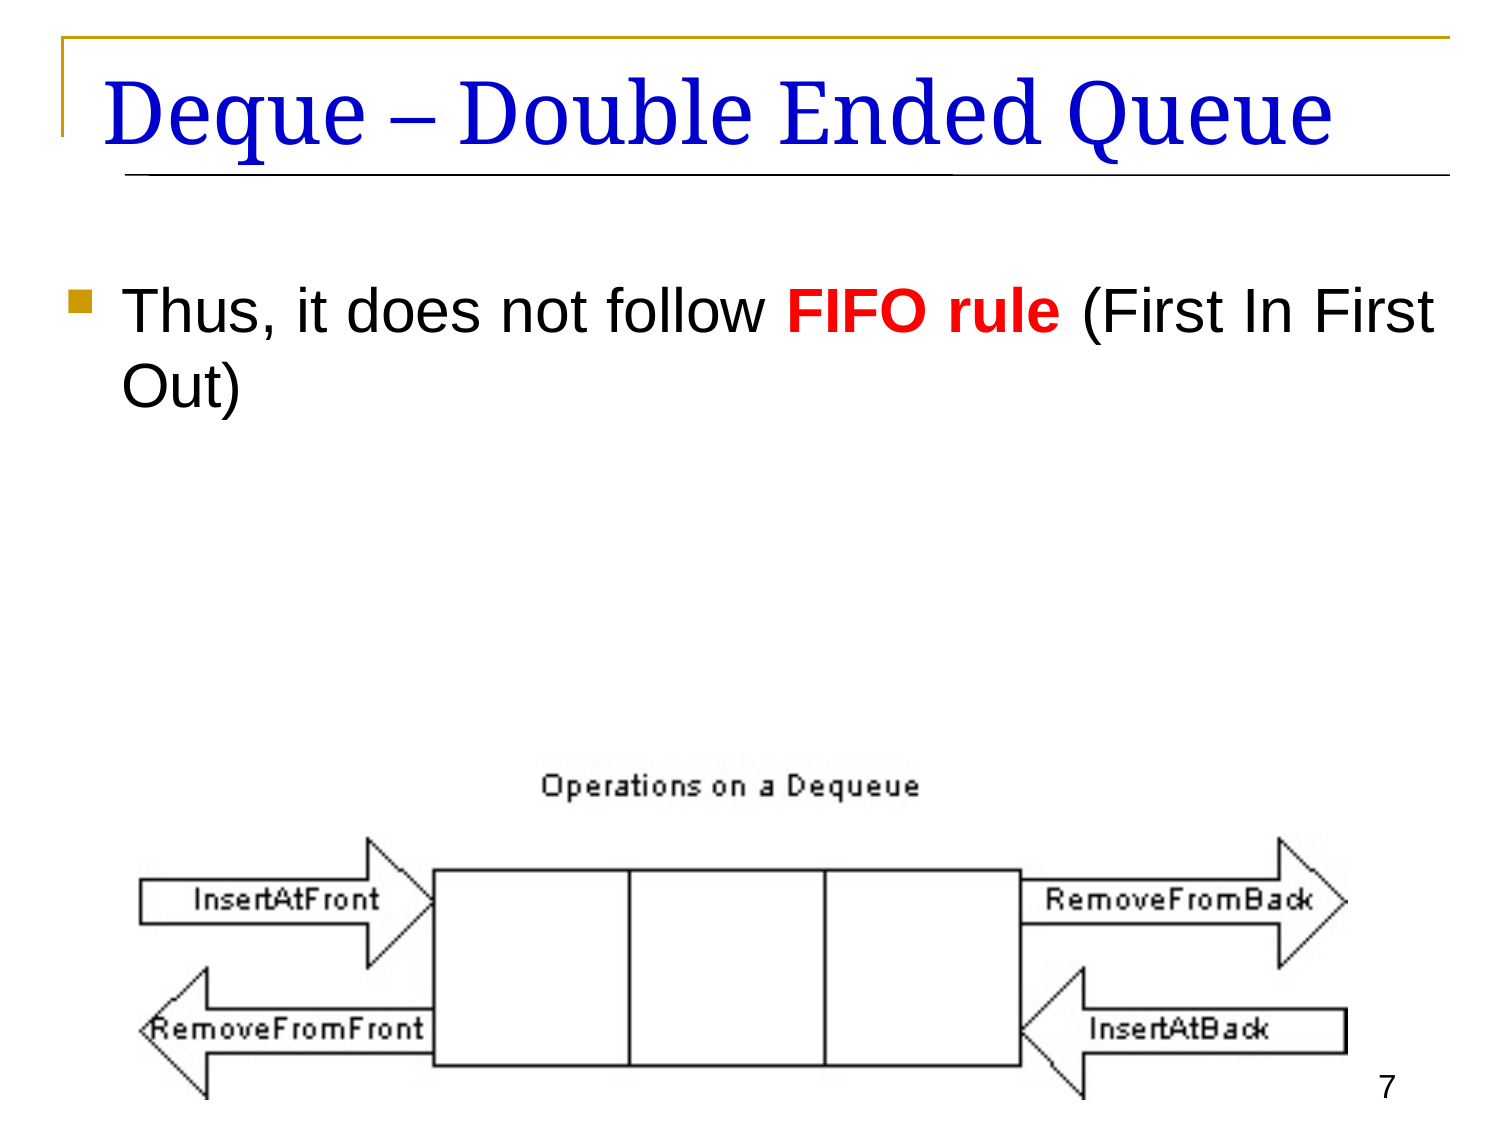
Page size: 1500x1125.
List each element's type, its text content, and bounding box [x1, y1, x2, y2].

picture [137, 734, 1348, 1101]
title Deque – Double Ended Queue [87, 49, 1451, 163]
list Thus, it does not follow FIFO rule (First In First Out) [49, 174, 1451, 751]
